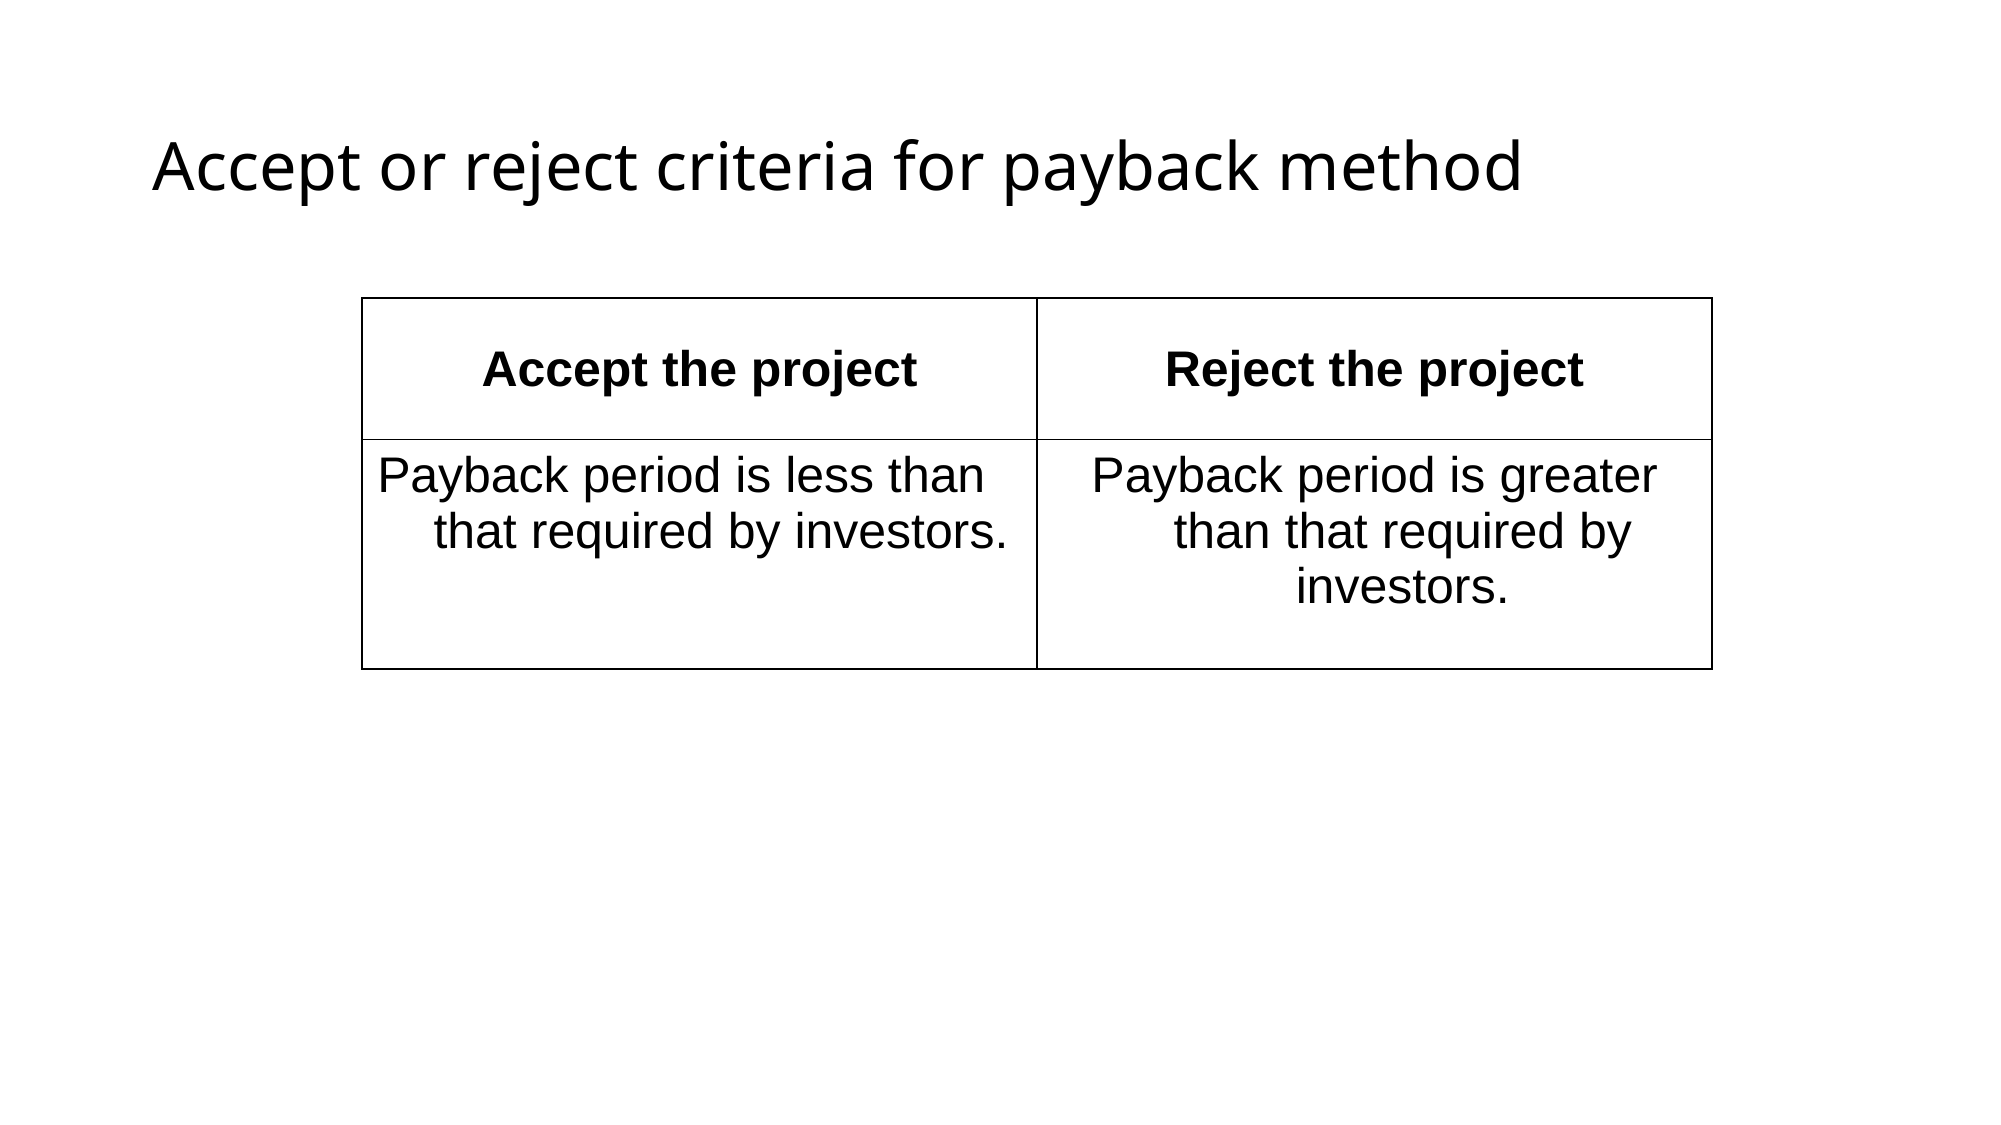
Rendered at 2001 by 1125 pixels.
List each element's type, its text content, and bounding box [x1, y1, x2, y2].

title Accept or reject criteria for payback method [137, 59, 1863, 278]
table_header Reject the project [1038, 299, 1711, 439]
table_cell Payback period is less than that required by investors. [363, 440, 1036, 668]
table_cell Payback period is greater than that required by investors. [1038, 440, 1711, 668]
table_header Accept the project [363, 299, 1036, 439]
